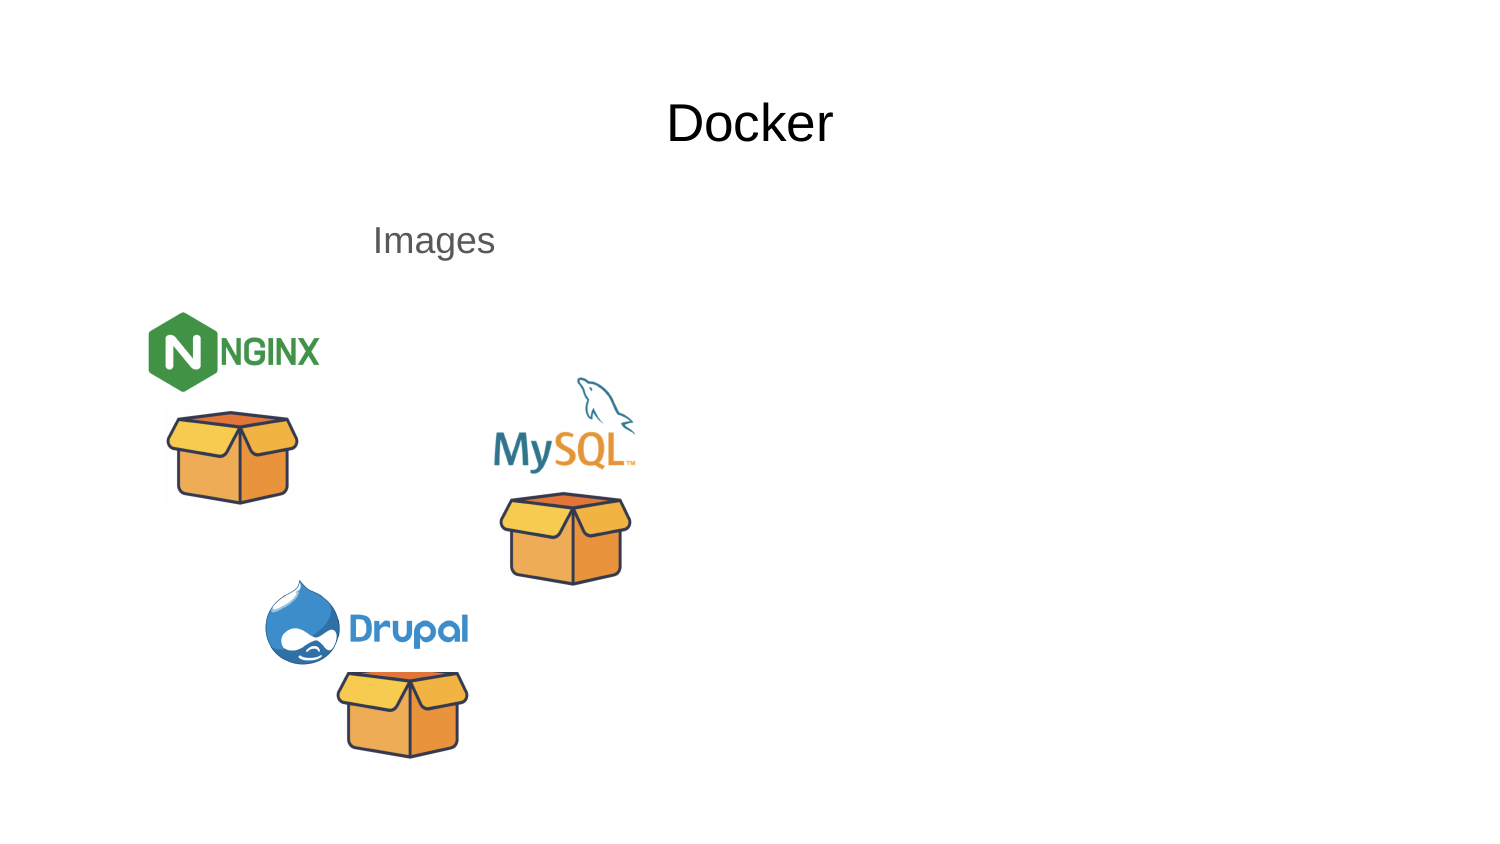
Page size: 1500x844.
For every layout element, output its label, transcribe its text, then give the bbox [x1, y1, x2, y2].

picture [164, 408, 305, 510]
picture [257, 571, 474, 763]
picture [497, 489, 637, 591]
title Docker [51, 72, 1449, 167]
picture [146, 308, 322, 393]
list Images [192, 194, 677, 280]
picture [489, 372, 645, 474]
